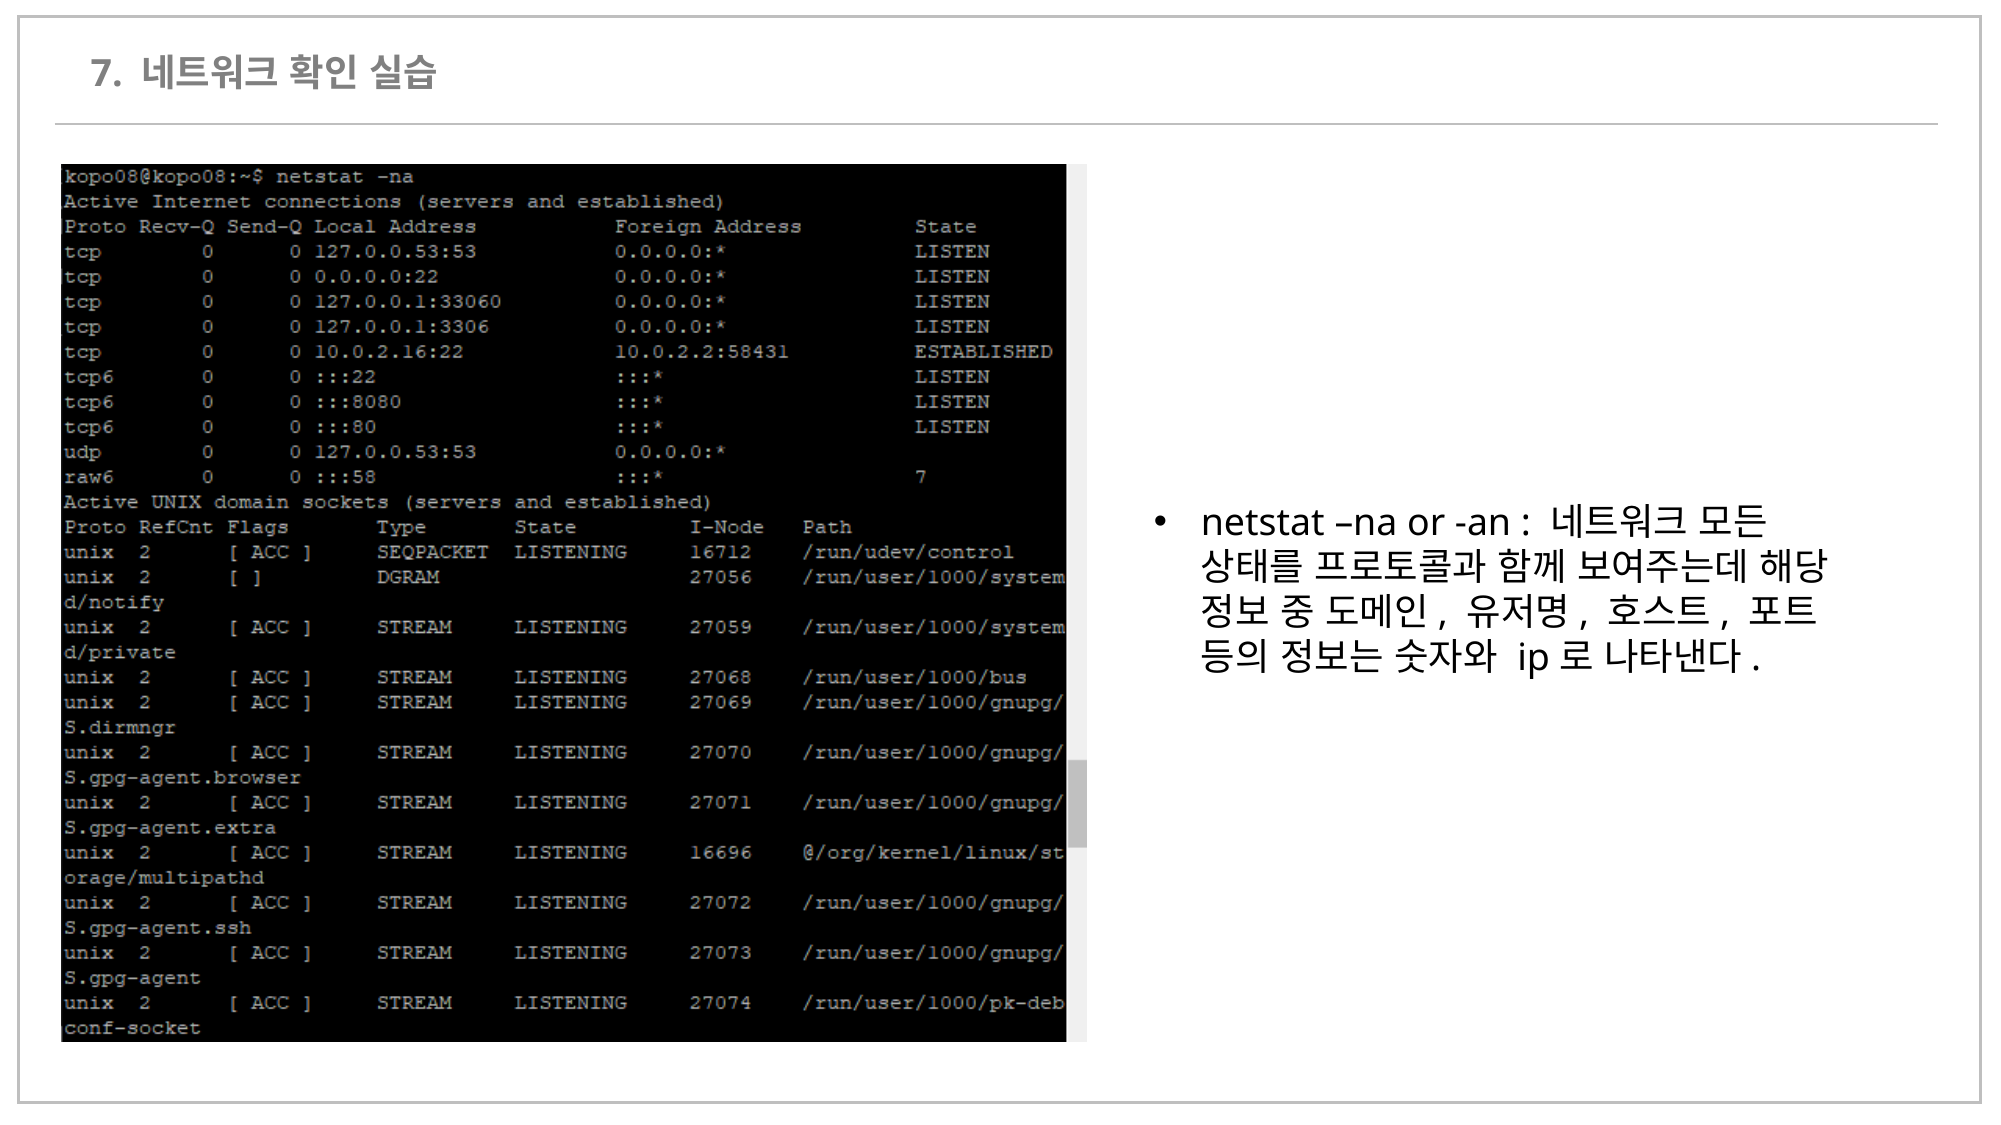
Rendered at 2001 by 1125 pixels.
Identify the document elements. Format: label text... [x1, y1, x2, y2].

text_box 7. 네트워크 확인 실습 [75, 41, 454, 102]
picture [61, 164, 1087, 1042]
text_box netstat –na or -an : 네트워크 모든 상태를 프로토콜과 함께 보여주는데 해당 정보 중 도메인, 유저명, 호스트, 포트 등의 정보는 숫자와 ip로 나타낸다. [1139, 490, 1856, 686]
